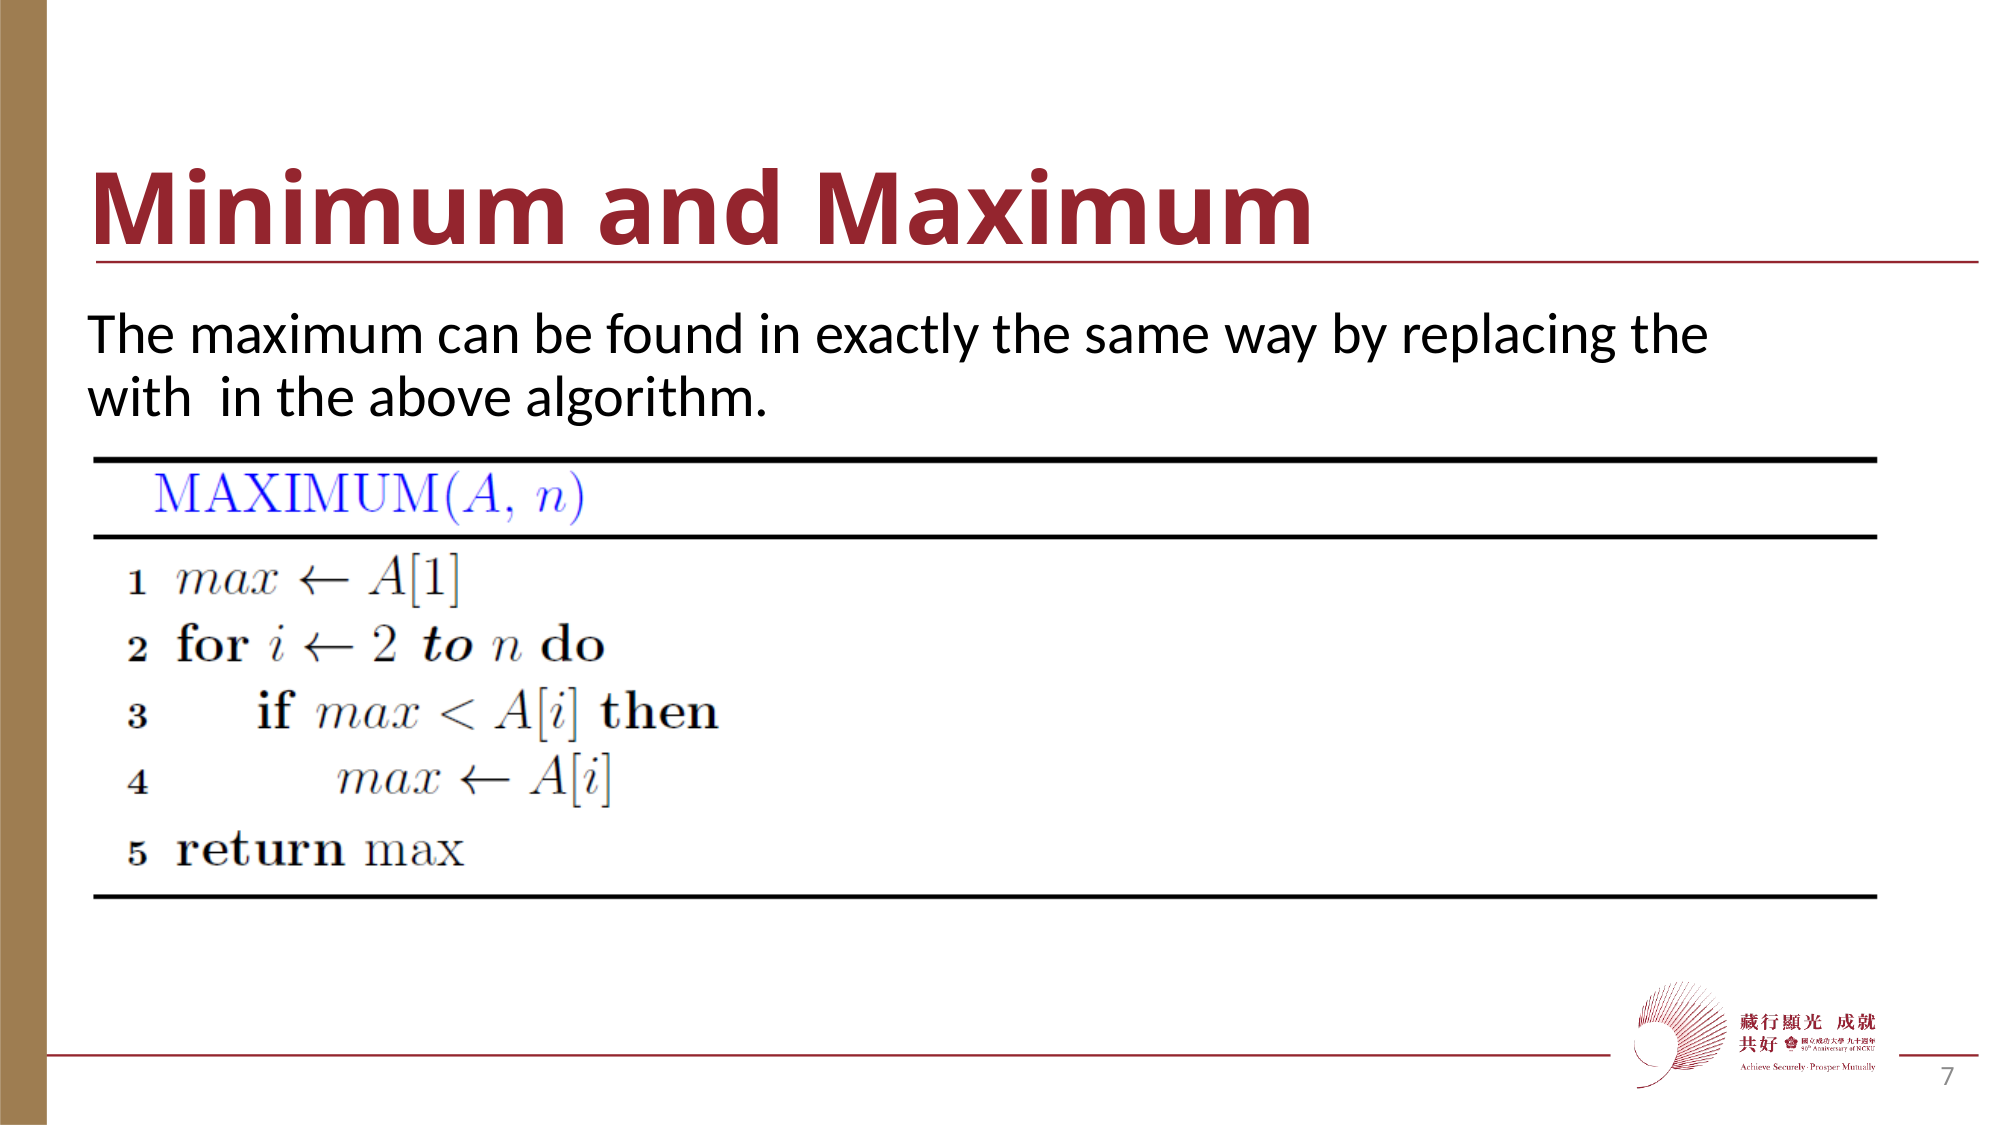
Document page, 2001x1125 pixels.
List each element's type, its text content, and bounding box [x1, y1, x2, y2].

picture [0, 0, 2000, 1125]
slide_number 7 [1880, 1047, 1970, 1108]
title Minimum and Maximum [72, 131, 1827, 274]
